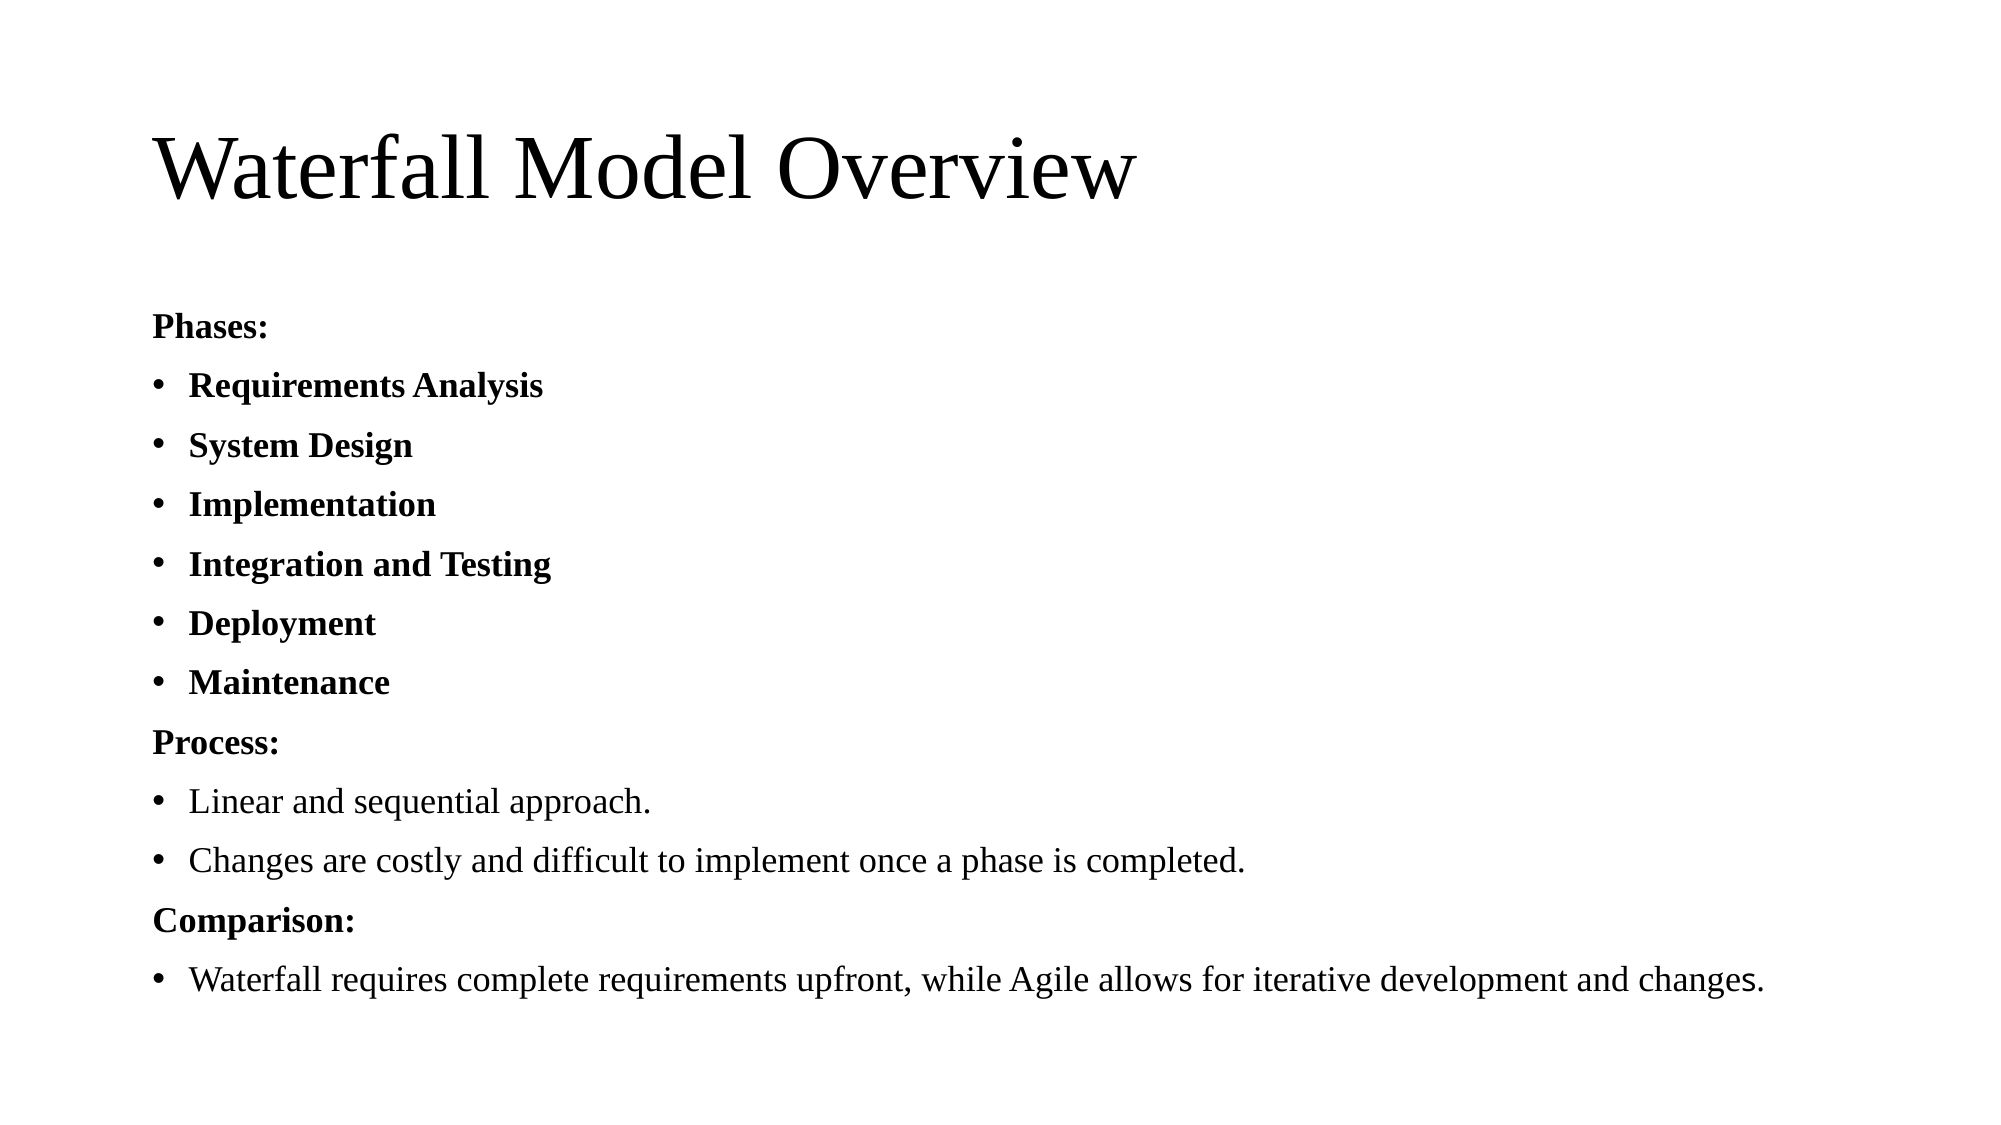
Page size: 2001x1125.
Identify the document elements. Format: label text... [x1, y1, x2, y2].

list Phases: Requirements Analysis System Design Implementation Integration and Testing Deployment Maintenance Process: Linear and sequential approach. Changes are costly and difficult to implement once a phase is completed. Comparison: Waterfall requires complete requirements upfront, while Agile allows for iterative development and changes. [137, 299, 1863, 1014]
title Waterfall Model Overview [137, 59, 1863, 278]
